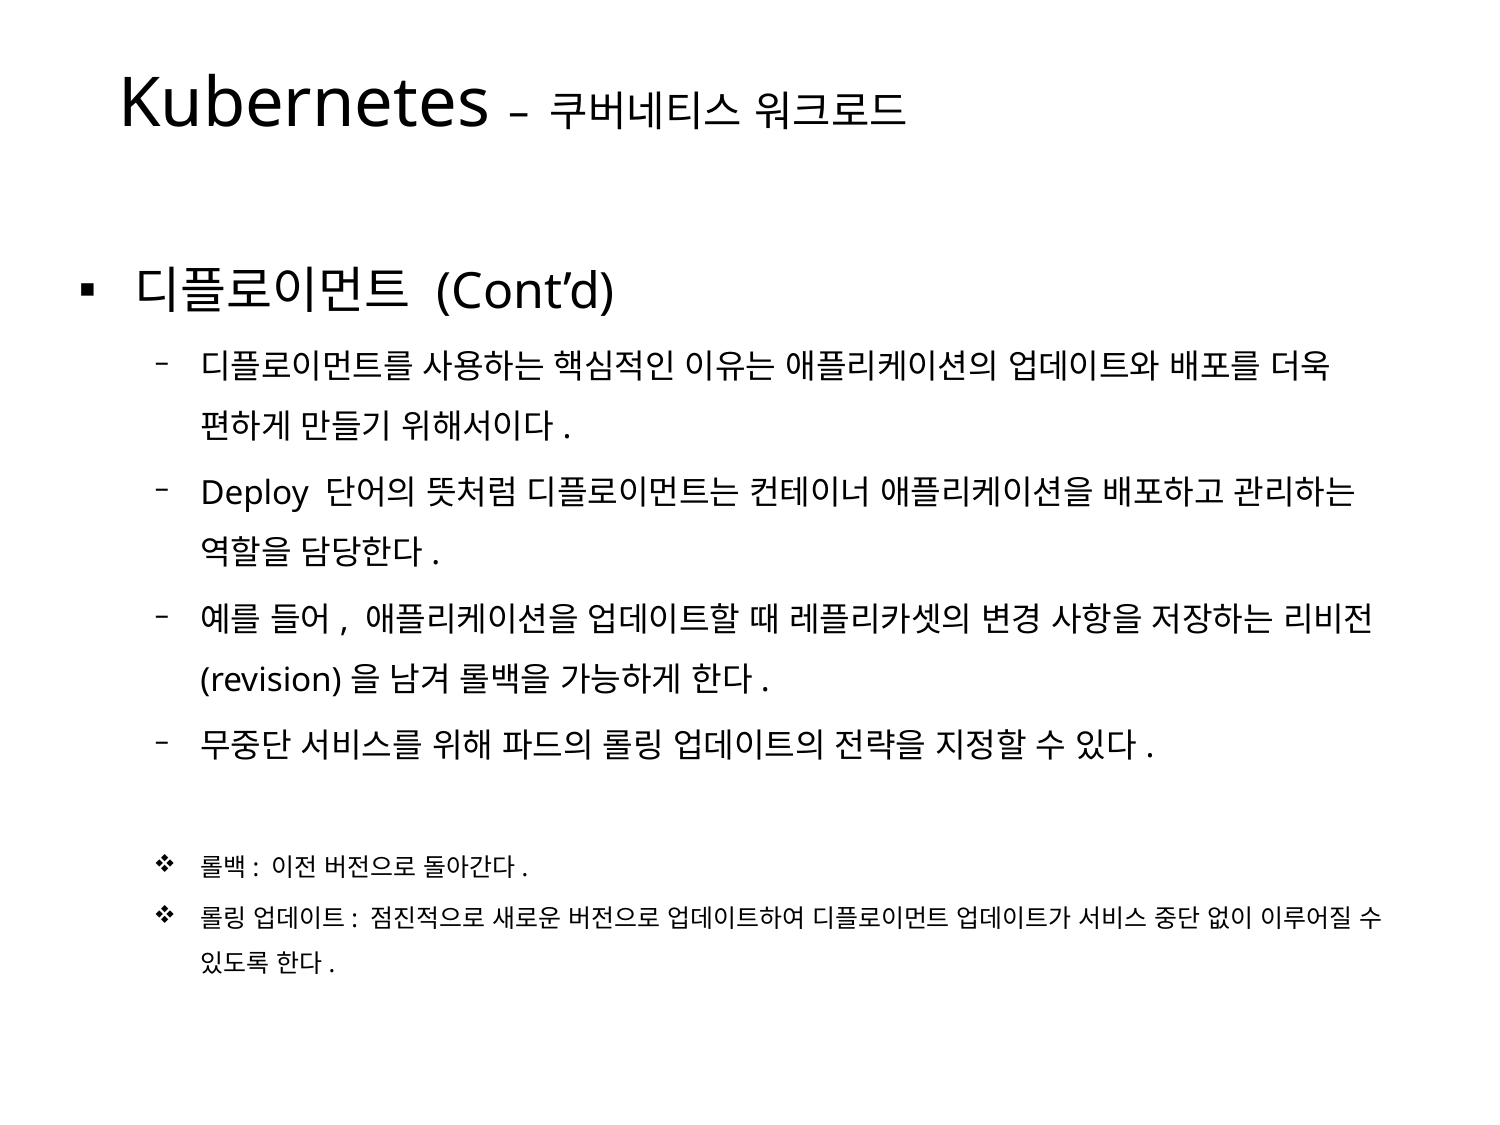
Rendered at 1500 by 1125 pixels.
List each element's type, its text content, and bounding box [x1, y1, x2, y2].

title Kubernetes – 쿠버네티스 워크로드 [103, 59, 1397, 221]
list 디플로이먼트 (Cont’d) 디플로이먼트를 사용하는 핵심적인 이유는 애플리케이션의 업데이트와 배포를 더욱 편하게 만들기 위해서이다. Deploy 단어의 뜻처럼 디플로이먼트는 컨테이너 애플리케이션을 배포하고 관리하는 역할을 담당한다. 예를 들어, 애플리케이션을 업데이트할 때 레플리카셋의 변경 사항을 저장하는 리비전 (revision)을 남겨 롤백을 가능하게 한다. 무중단 서비스를 위해 파드의 롤링 업데이트의 전략을 지정할 수 있다. 롤백: 이전 버전으로 돌아간다. 롤링 업데이트: 점진적으로 새로운 버전으로 업데이트하여 디플로이먼트 업데이트가 서비스 중단 없이 이루어질 수 있도록 한다. [63, 221, 1437, 966]
